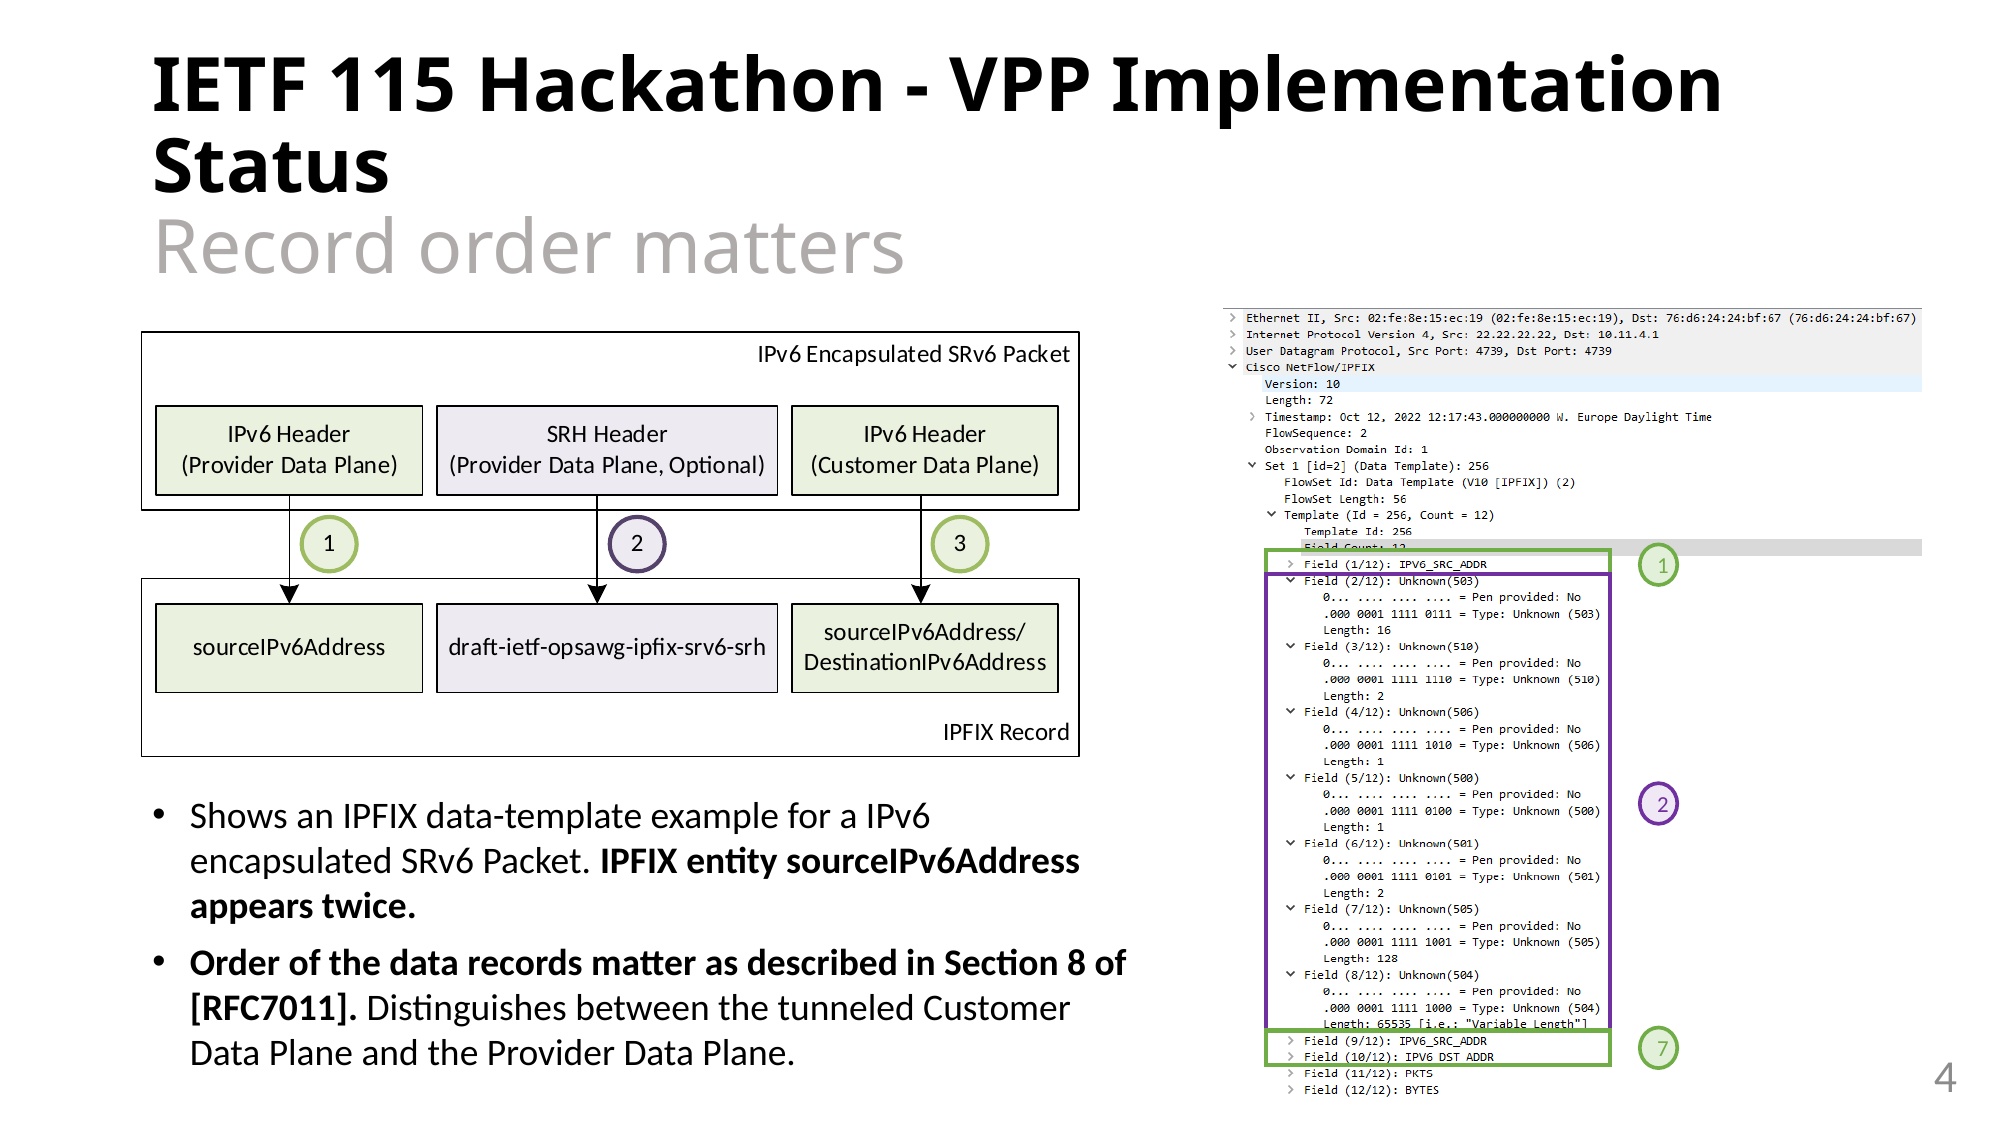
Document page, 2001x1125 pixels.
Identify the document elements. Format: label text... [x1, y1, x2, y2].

title IETF 115 Hackathon - VPP Implementation Status Record order matters [137, 59, 1863, 278]
list Shows an IPFIX data-template example for a IPv6 encapsulated SRv6 Packet. IPFIX entity sourceIPv6Address appears twice. Order of the data records matter as described in Section 8 of [RFC7011]. Distinguishes between the tunneled Customer Data Plane and the Provider Data Plane. [137, 783, 1157, 1080]
picture [137, 327, 1085, 761]
slide_number 4 [1904, 1043, 1973, 1104]
picture [1223, 308, 1922, 1102]
